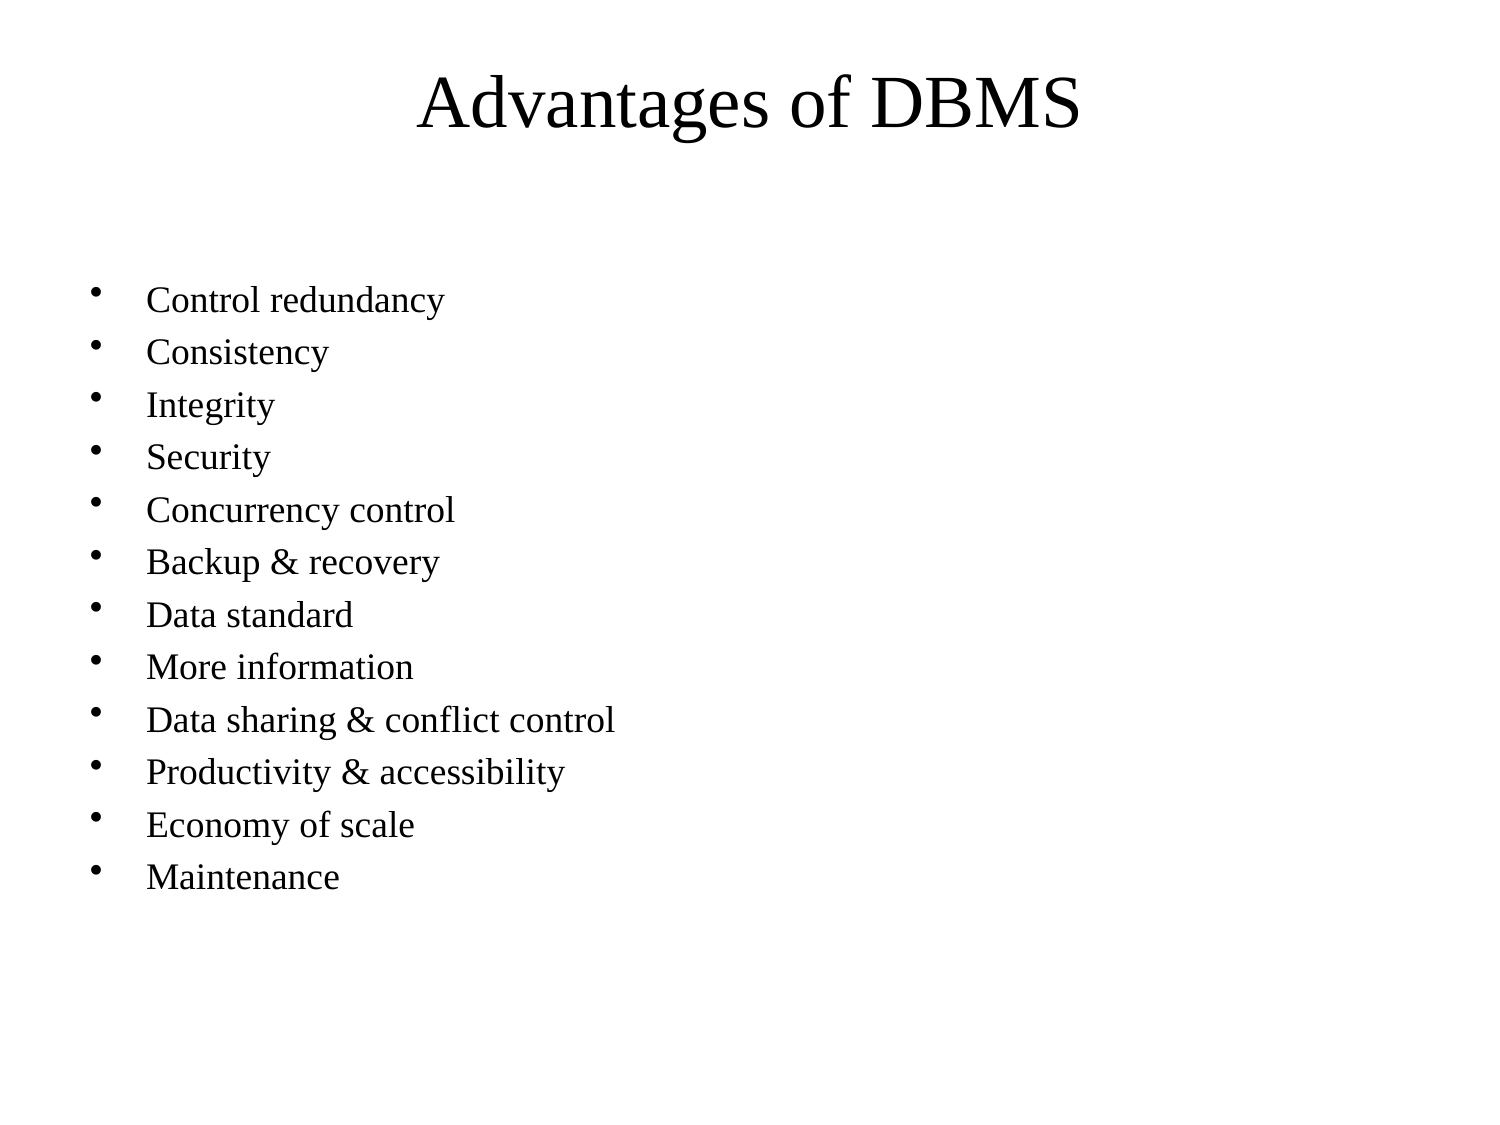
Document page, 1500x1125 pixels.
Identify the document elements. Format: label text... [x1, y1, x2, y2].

list Control redundancy Consistency Integrity Security Concurrency control Backup & recovery Data standard More information Data sharing & conflict control Productivity & accessibility Economy of scale Maintenance [75, 267, 1425, 1010]
title Advantages of DBMS [75, 45, 1425, 233]
